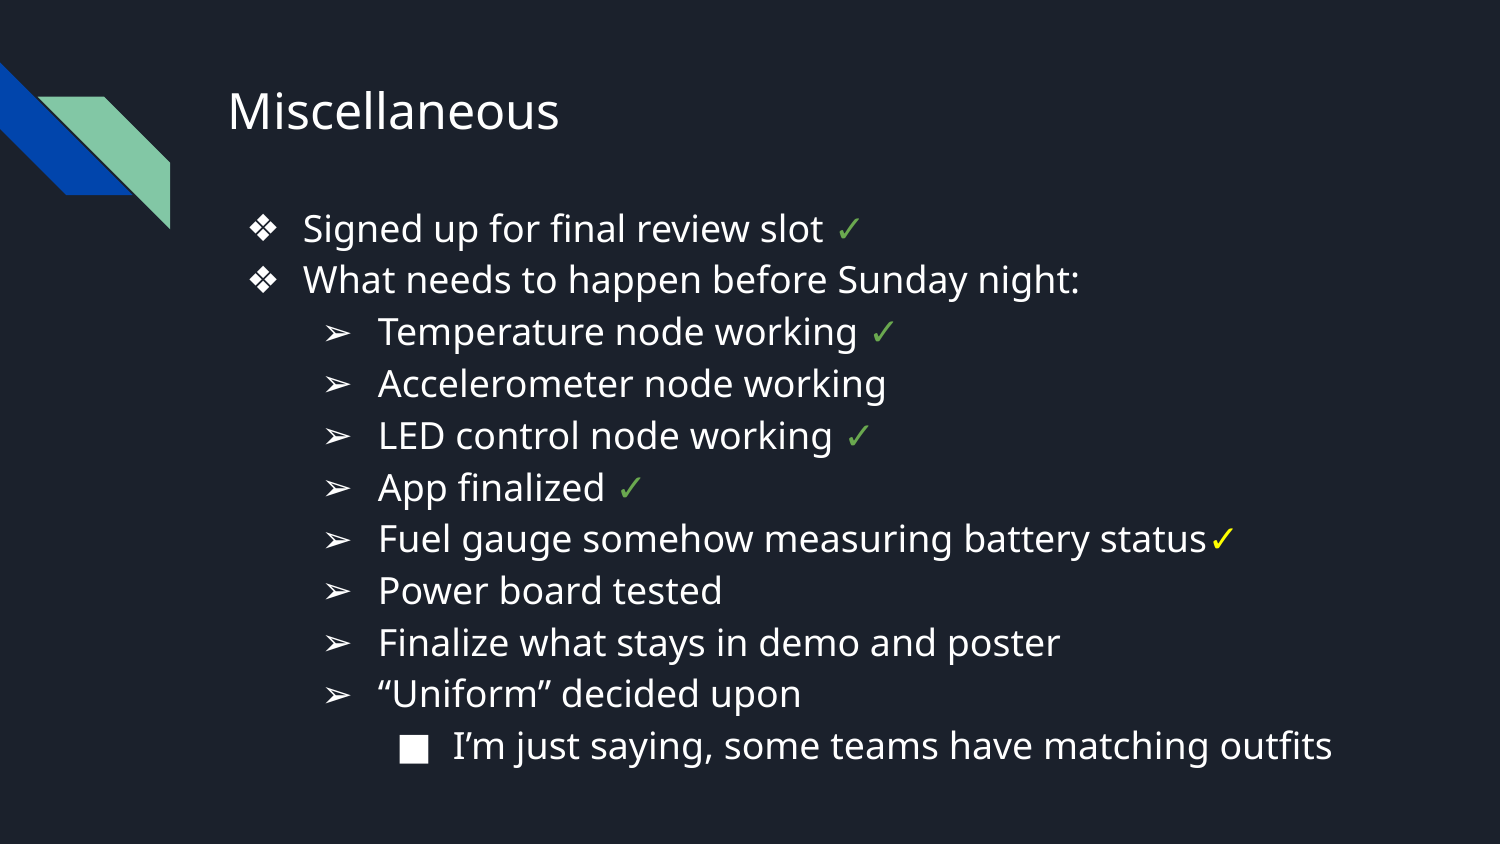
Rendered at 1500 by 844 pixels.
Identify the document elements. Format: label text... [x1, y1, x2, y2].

list Signed up for final review slot ✓ What needs to happen before Sunday night: Temperature node working ✓ Accelerometer node working LED control node working ✓ App finalized ✓ Fuel gauge somehow measuring battery status✓ Power board tested Finalize what stays in demo and poster “Uniform” decided upon I’m just saying, some teams have matching outfits [212, 183, 1368, 776]
title Miscellaneous [212, 64, 1368, 183]
